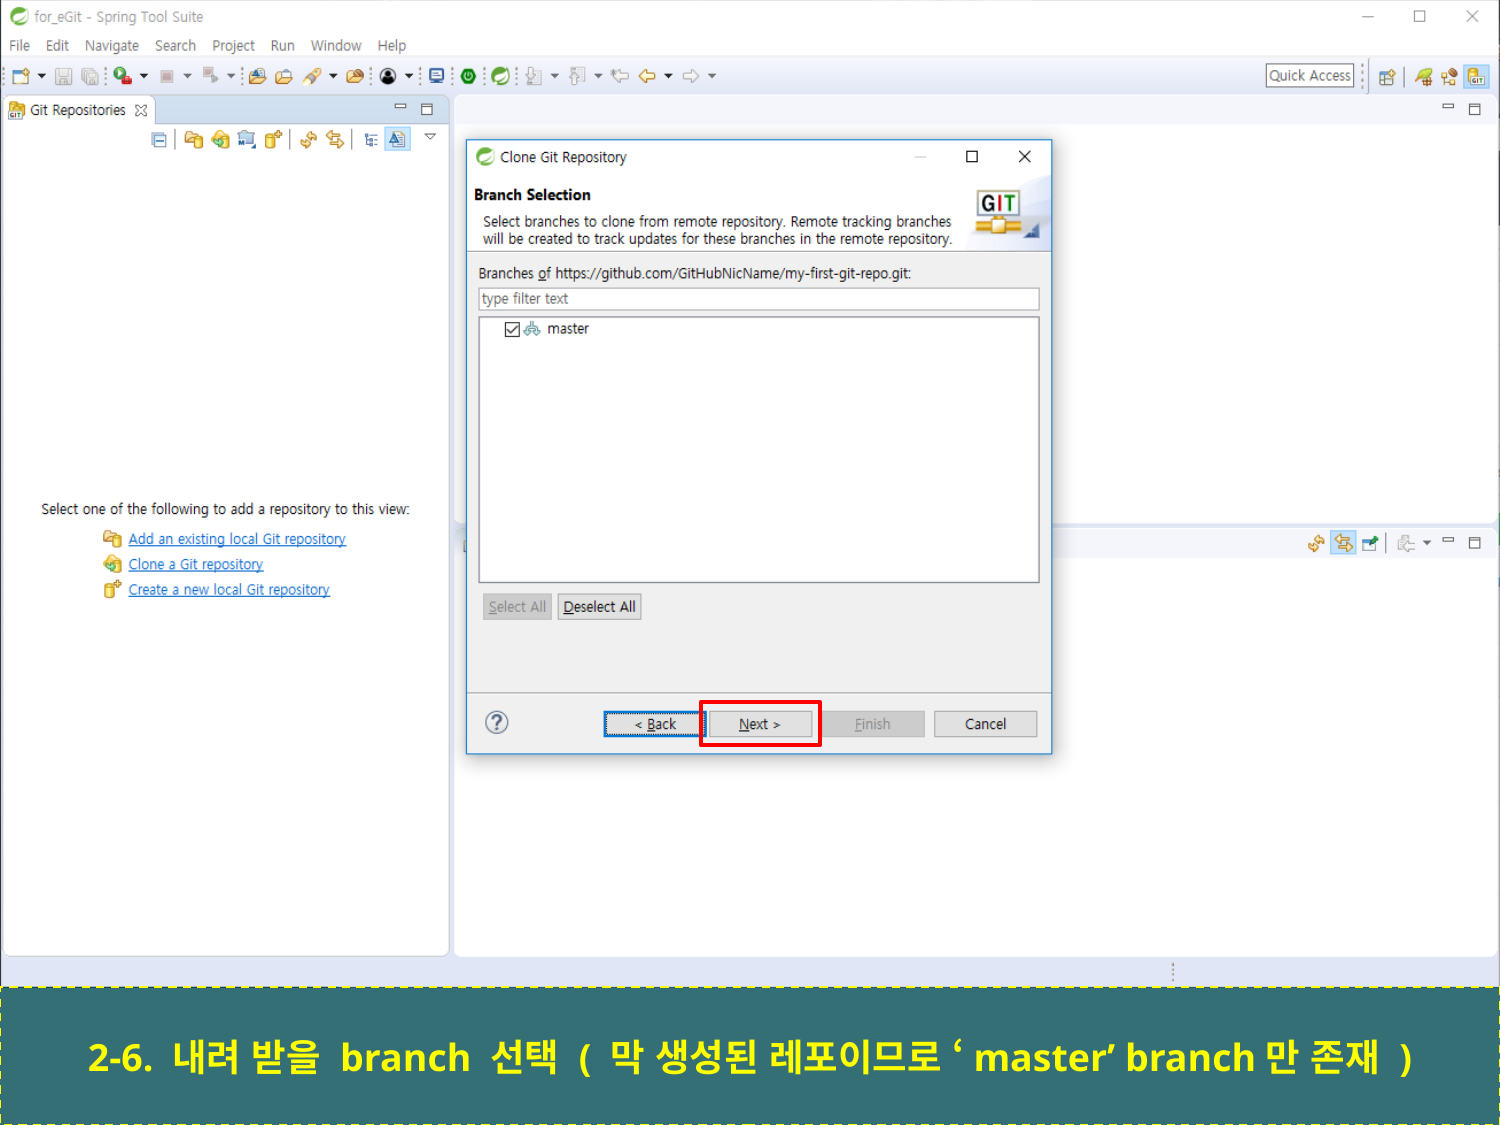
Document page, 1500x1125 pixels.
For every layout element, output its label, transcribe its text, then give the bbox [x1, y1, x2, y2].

text_box 2-6. 내려 받을 branch 선택 ( 막 생성된 레포이므로 ‘master’ branch만 존재 ) [0, 994, 1500, 1125]
picture [0, 0, 1500, 988]
